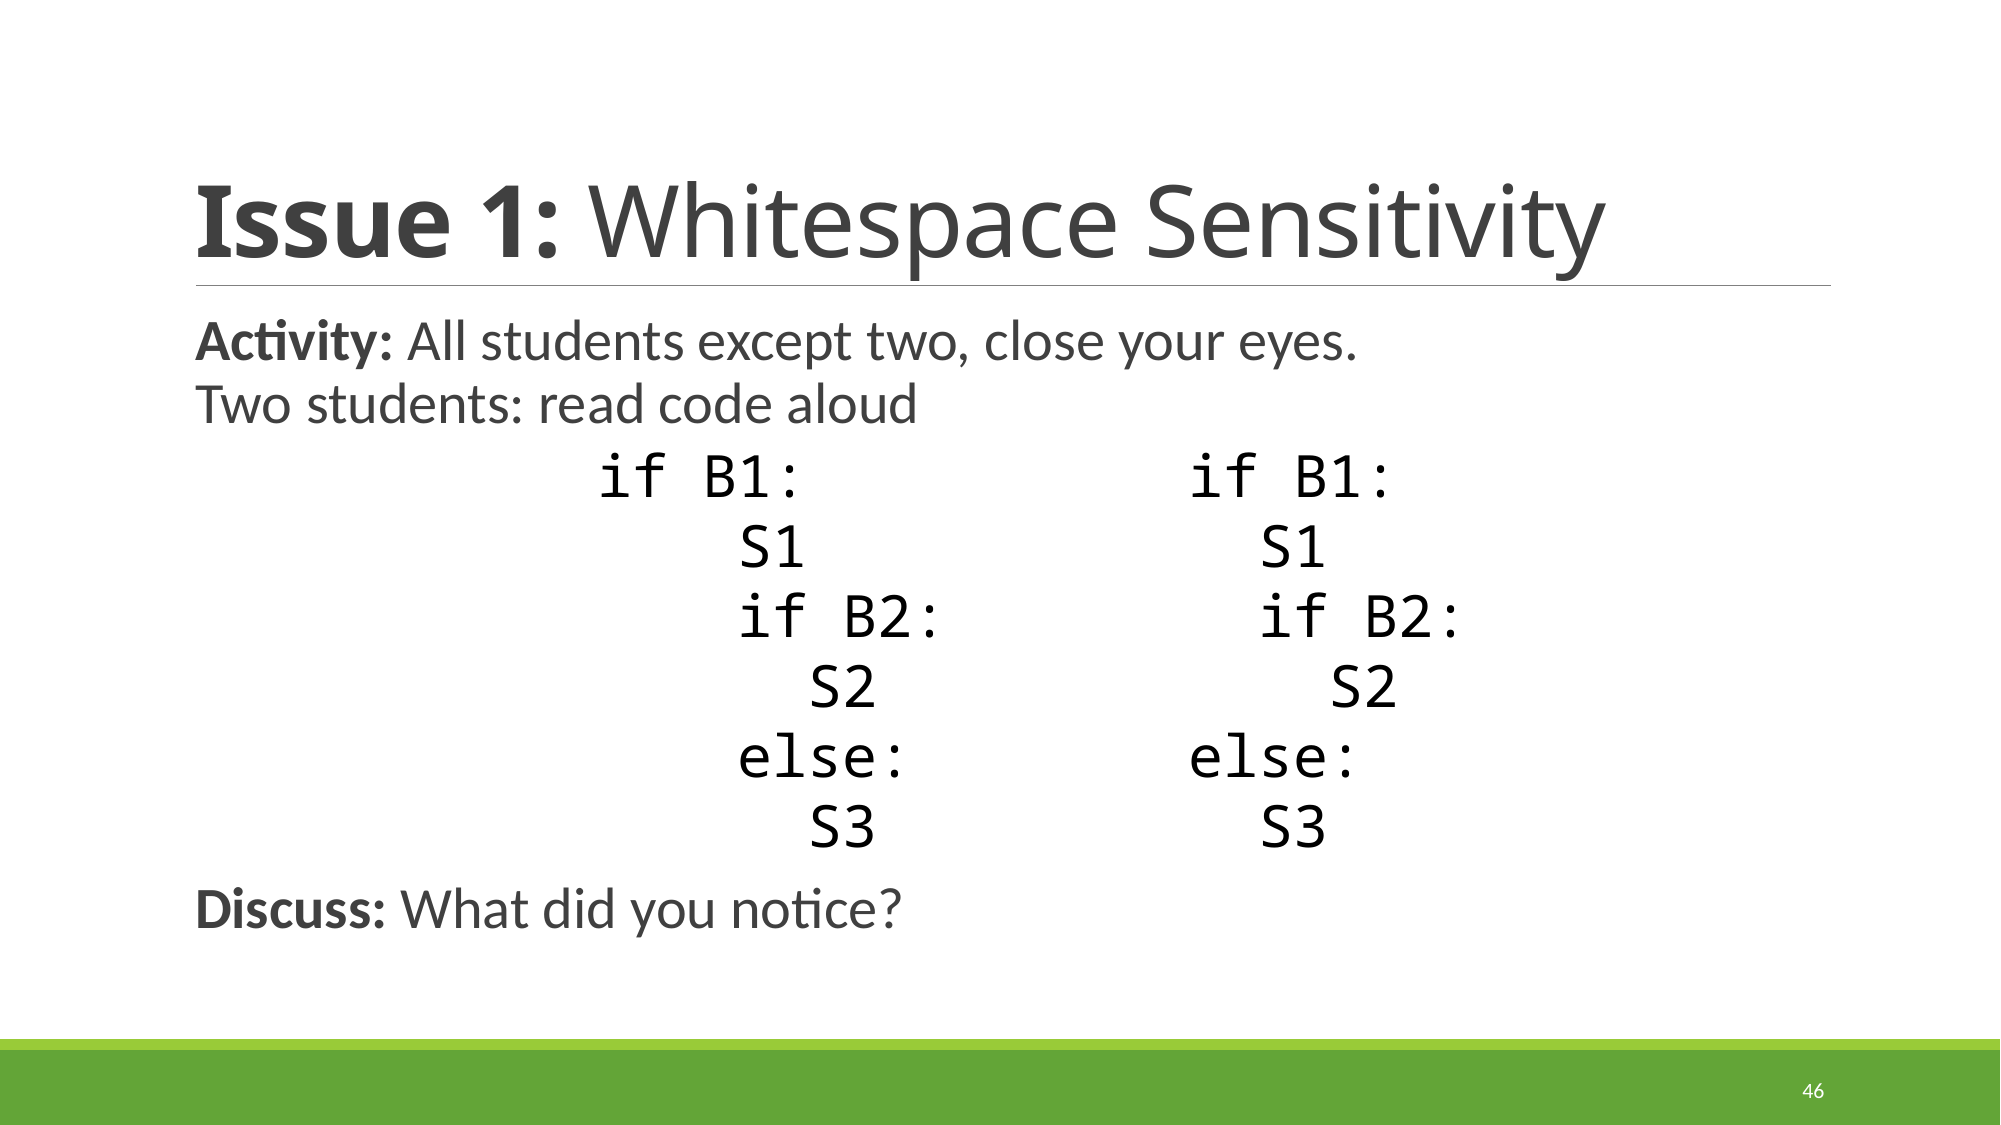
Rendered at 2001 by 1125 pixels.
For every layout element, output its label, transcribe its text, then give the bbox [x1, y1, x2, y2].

text_box Discuss: What did you notice? [179, 871, 1964, 971]
text_box if B1: S1 if B2: S2 else: S3 [1174, 431, 1572, 867]
title Issue 1: Whitespace Sensitivity [180, 47, 1830, 285]
list Activity: All students except two, close your eyes. Two students: read code aloud [180, 302, 1964, 403]
text_box if B1: S1 if B2: S2 else: S3 [582, 431, 1000, 867]
slide_number 46 [1624, 1059, 1840, 1120]
